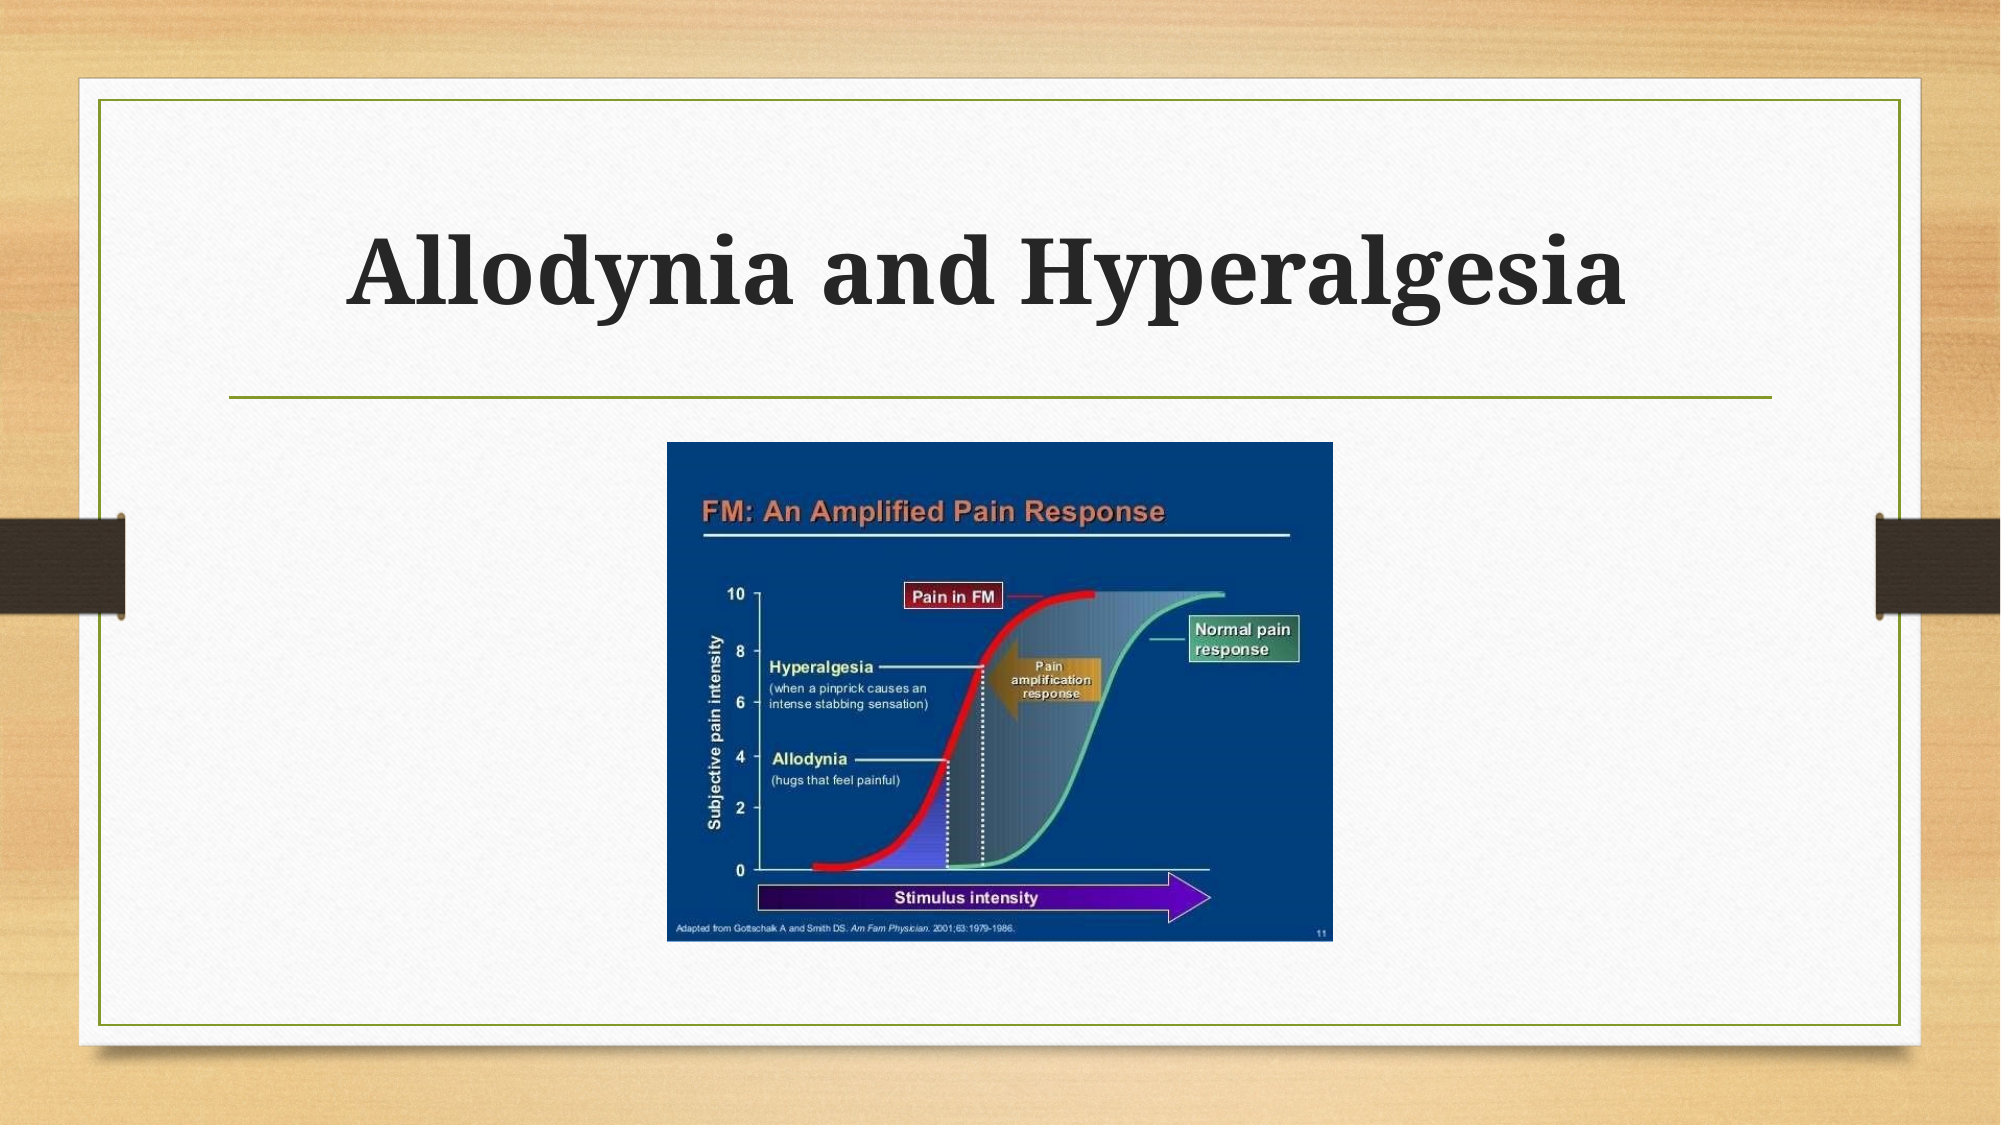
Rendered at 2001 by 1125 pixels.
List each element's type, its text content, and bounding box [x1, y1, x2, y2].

picture [0, 0, 2001, 1125]
title Allodynia and Hyperalgesia [212, 161, 1788, 375]
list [667, 441, 1333, 942]
